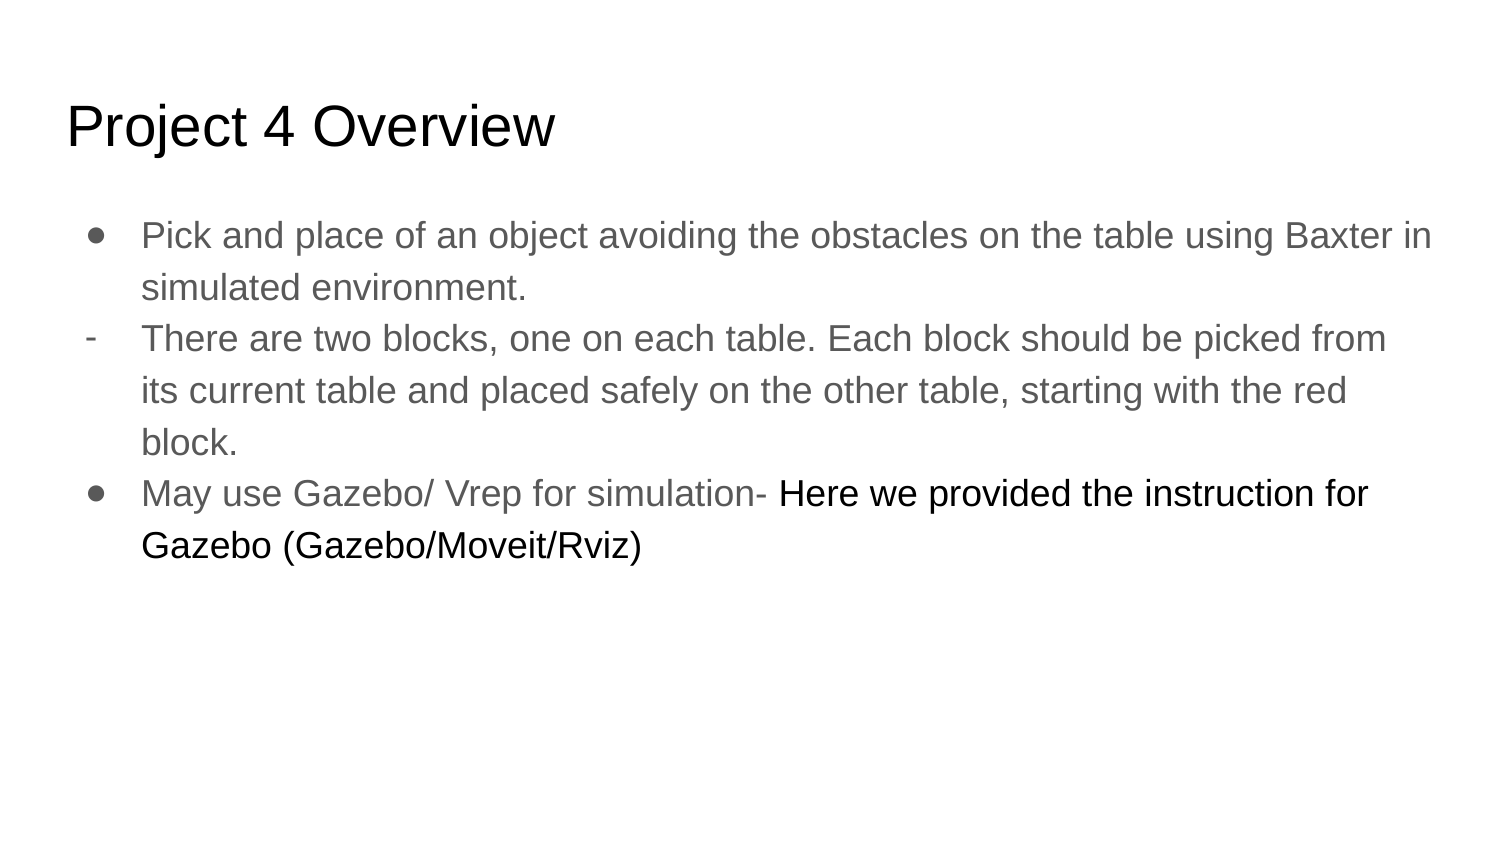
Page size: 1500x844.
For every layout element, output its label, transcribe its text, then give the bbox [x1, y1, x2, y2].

title Project 4 Overview [51, 72, 1449, 167]
list Pick and place of an object avoiding the obstacles on the table using Baxter in simulated environment. There are two blocks, one on each table. Each block should be picked from its current table and placed safely on the other table, starting with the red block. May use Gazebo/ Vrep for simulation- Here we provided the instruction for Gazebo (Gazebo/Moveit/Rviz) [51, 189, 1449, 750]
